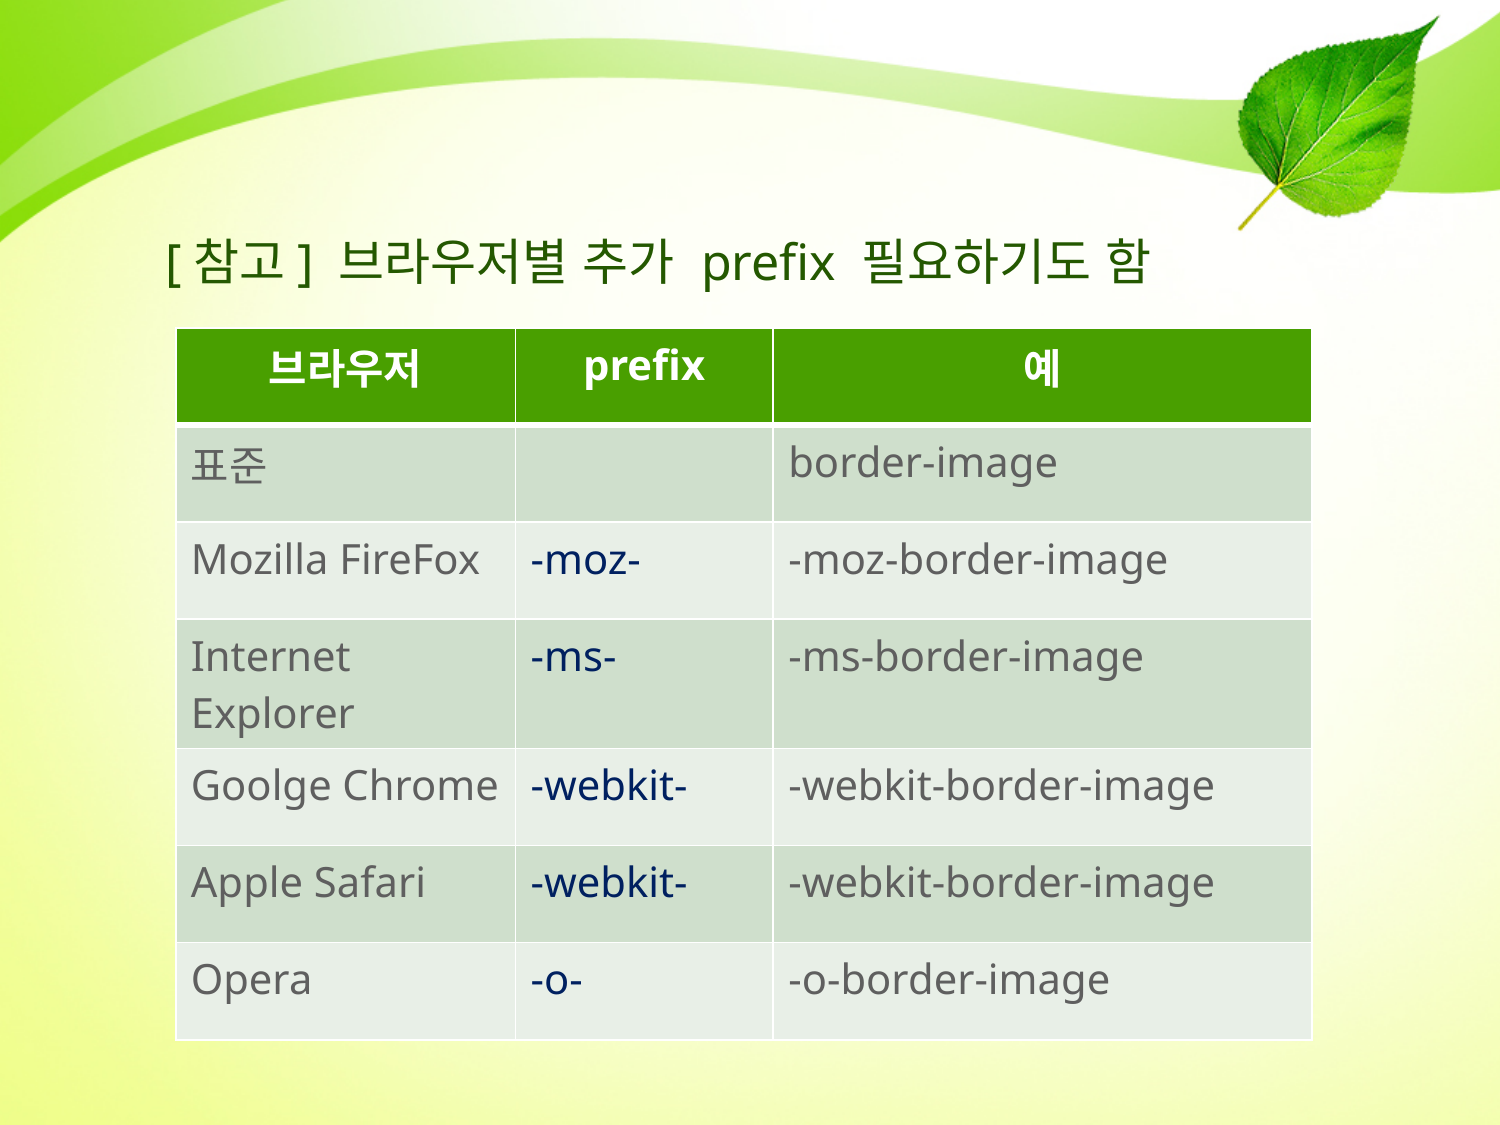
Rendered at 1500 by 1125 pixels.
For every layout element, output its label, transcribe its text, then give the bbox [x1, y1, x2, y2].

table_header 예 [774, 329, 1311, 422]
table_cell -ms-border-image [774, 620, 1311, 748]
table_cell -webkit-border-image [774, 846, 1311, 942]
table_cell Goolge Chrome [177, 749, 515, 845]
table_cell -o-border-image [774, 943, 1311, 1039]
table_cell -o- [516, 943, 772, 1039]
table_cell [516, 428, 772, 521]
table_cell 표준 [177, 428, 515, 521]
table_cell -webkit- [516, 846, 772, 942]
table_cell -ms- [516, 620, 772, 748]
table_cell border-image [774, 428, 1311, 521]
picture [0, 0, 1500, 1125]
list [참고] 브라우저별 추가 prefix 필요하기도 함 [149, 222, 1351, 1088]
table_cell Mozilla FireFox [177, 523, 515, 618]
table_header 브라우저 [177, 329, 515, 422]
table_cell -webkit- [516, 749, 772, 845]
table_cell Internet Explorer [177, 620, 515, 748]
table_header prefix [516, 329, 772, 422]
table_cell Apple Safari [177, 846, 515, 942]
table_cell -moz-border-image [774, 523, 1311, 618]
table_cell -moz- [516, 523, 772, 618]
table_cell Opera [177, 943, 515, 1039]
table_cell -webkit-border-image [774, 749, 1311, 845]
